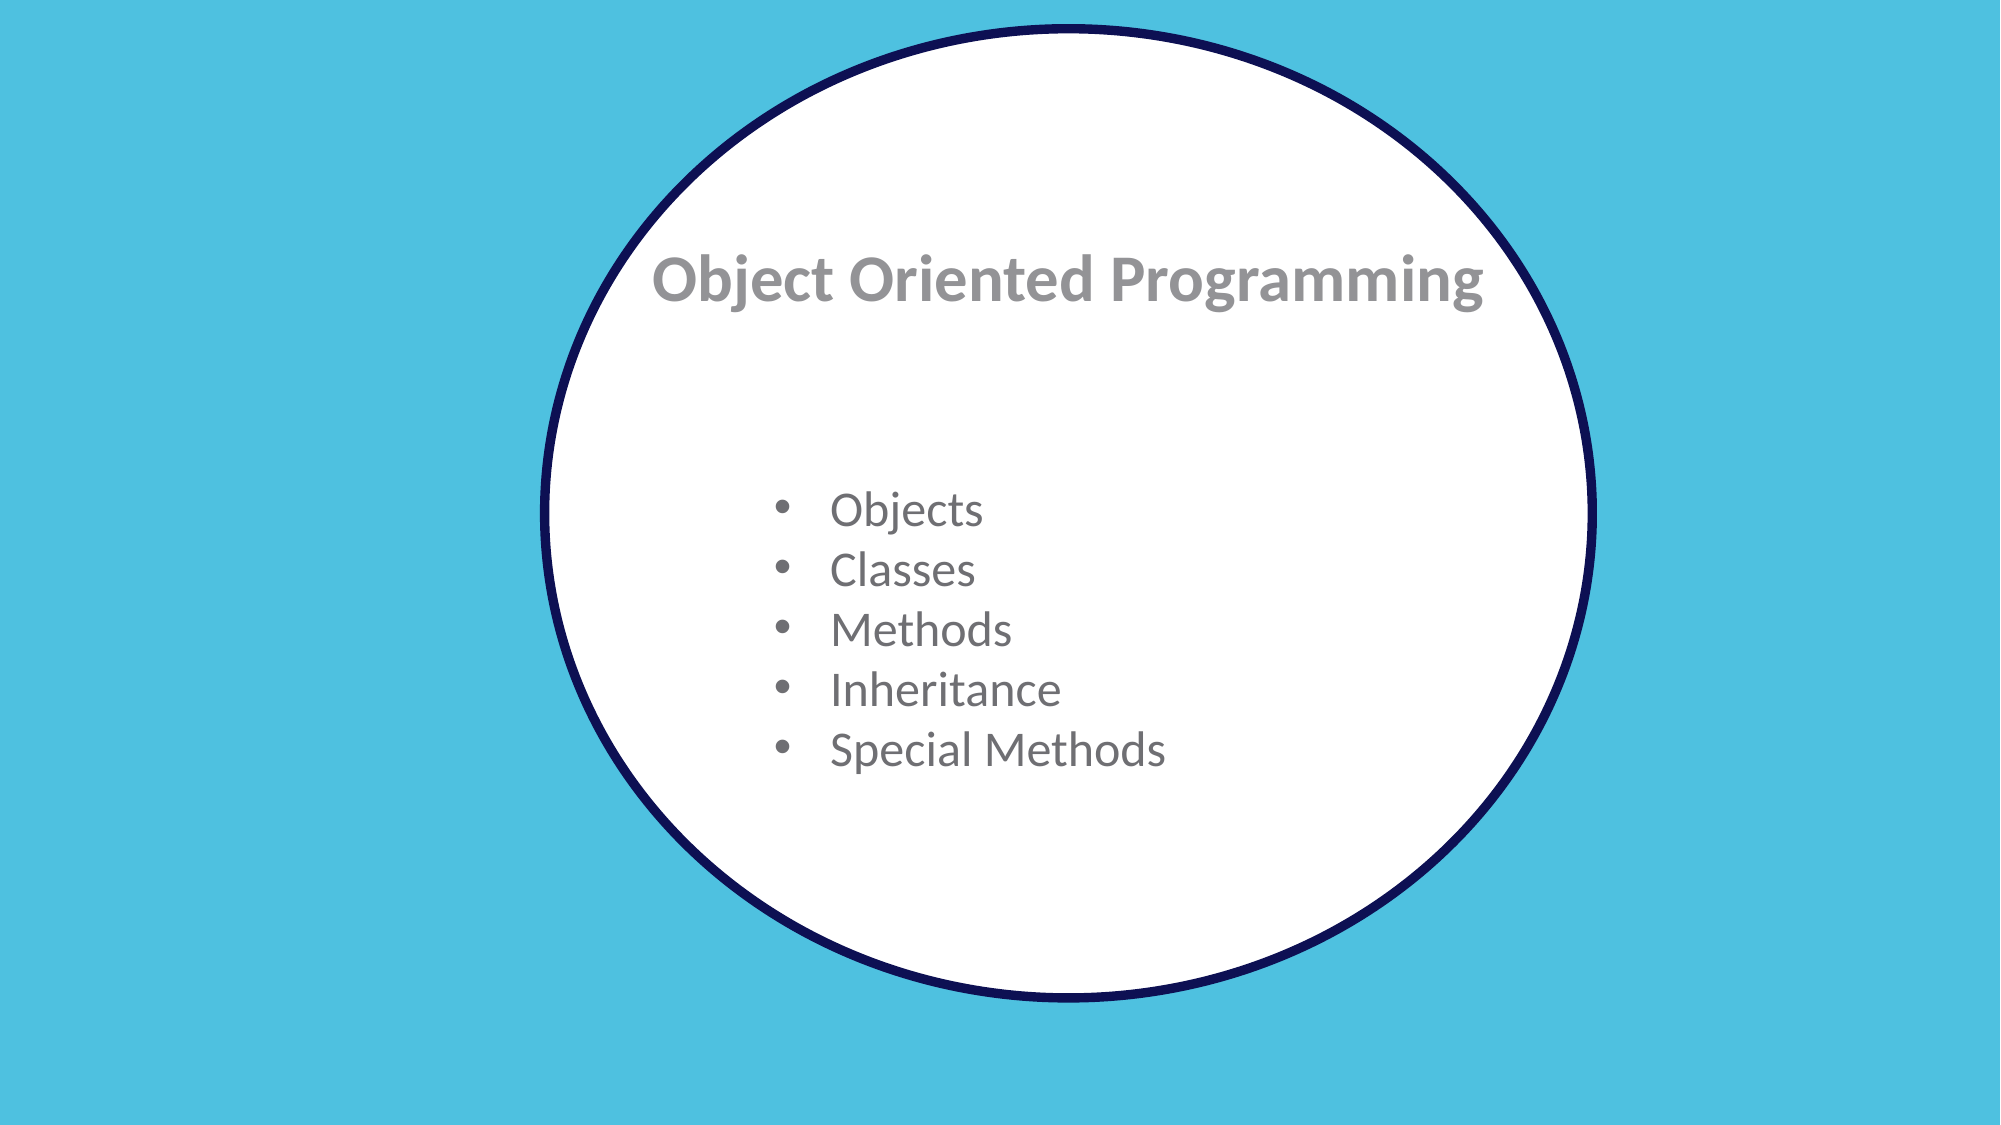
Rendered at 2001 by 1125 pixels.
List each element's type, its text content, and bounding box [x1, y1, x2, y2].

text_box Objects Classes Methods Inheritance Special Methods [759, 469, 1542, 784]
text_box Object Oriented Programming [637, 227, 1500, 323]
text_box [643, 26, 1494, 227]
text_box [542, 234, 1595, 1001]
